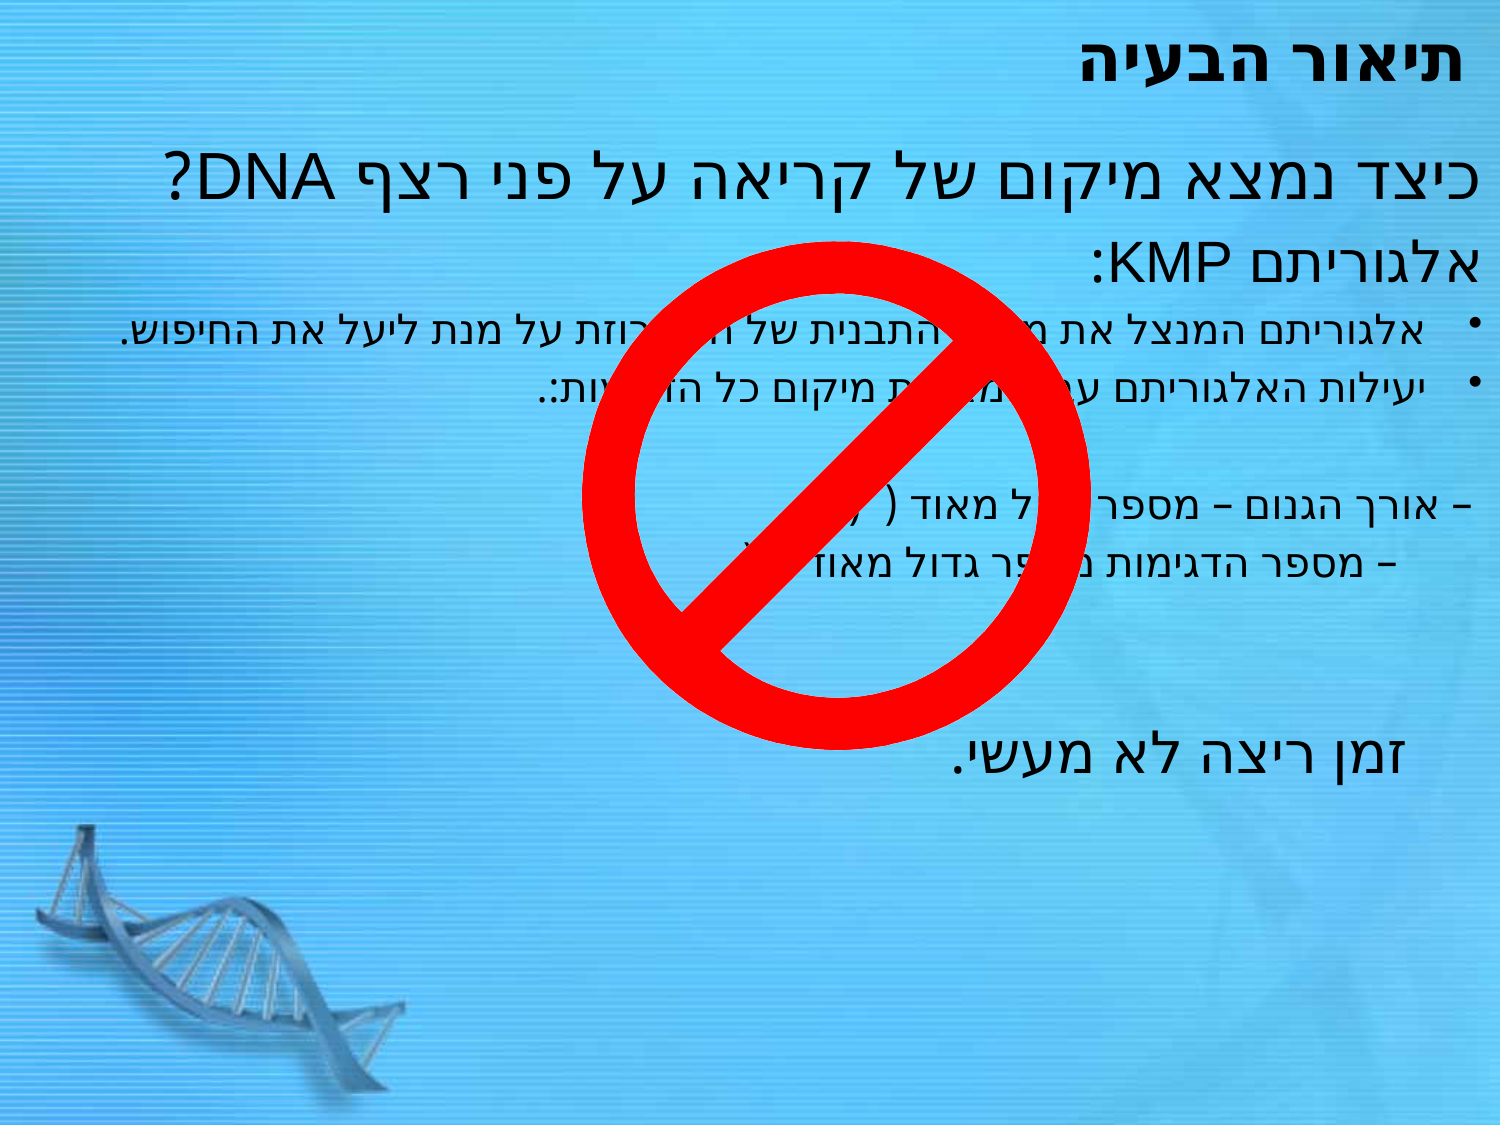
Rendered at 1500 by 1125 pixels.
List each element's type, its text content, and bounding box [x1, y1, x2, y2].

title תיאור הבעיה [446, 31, 1483, 102]
picture [0, 0, 1500, 1125]
